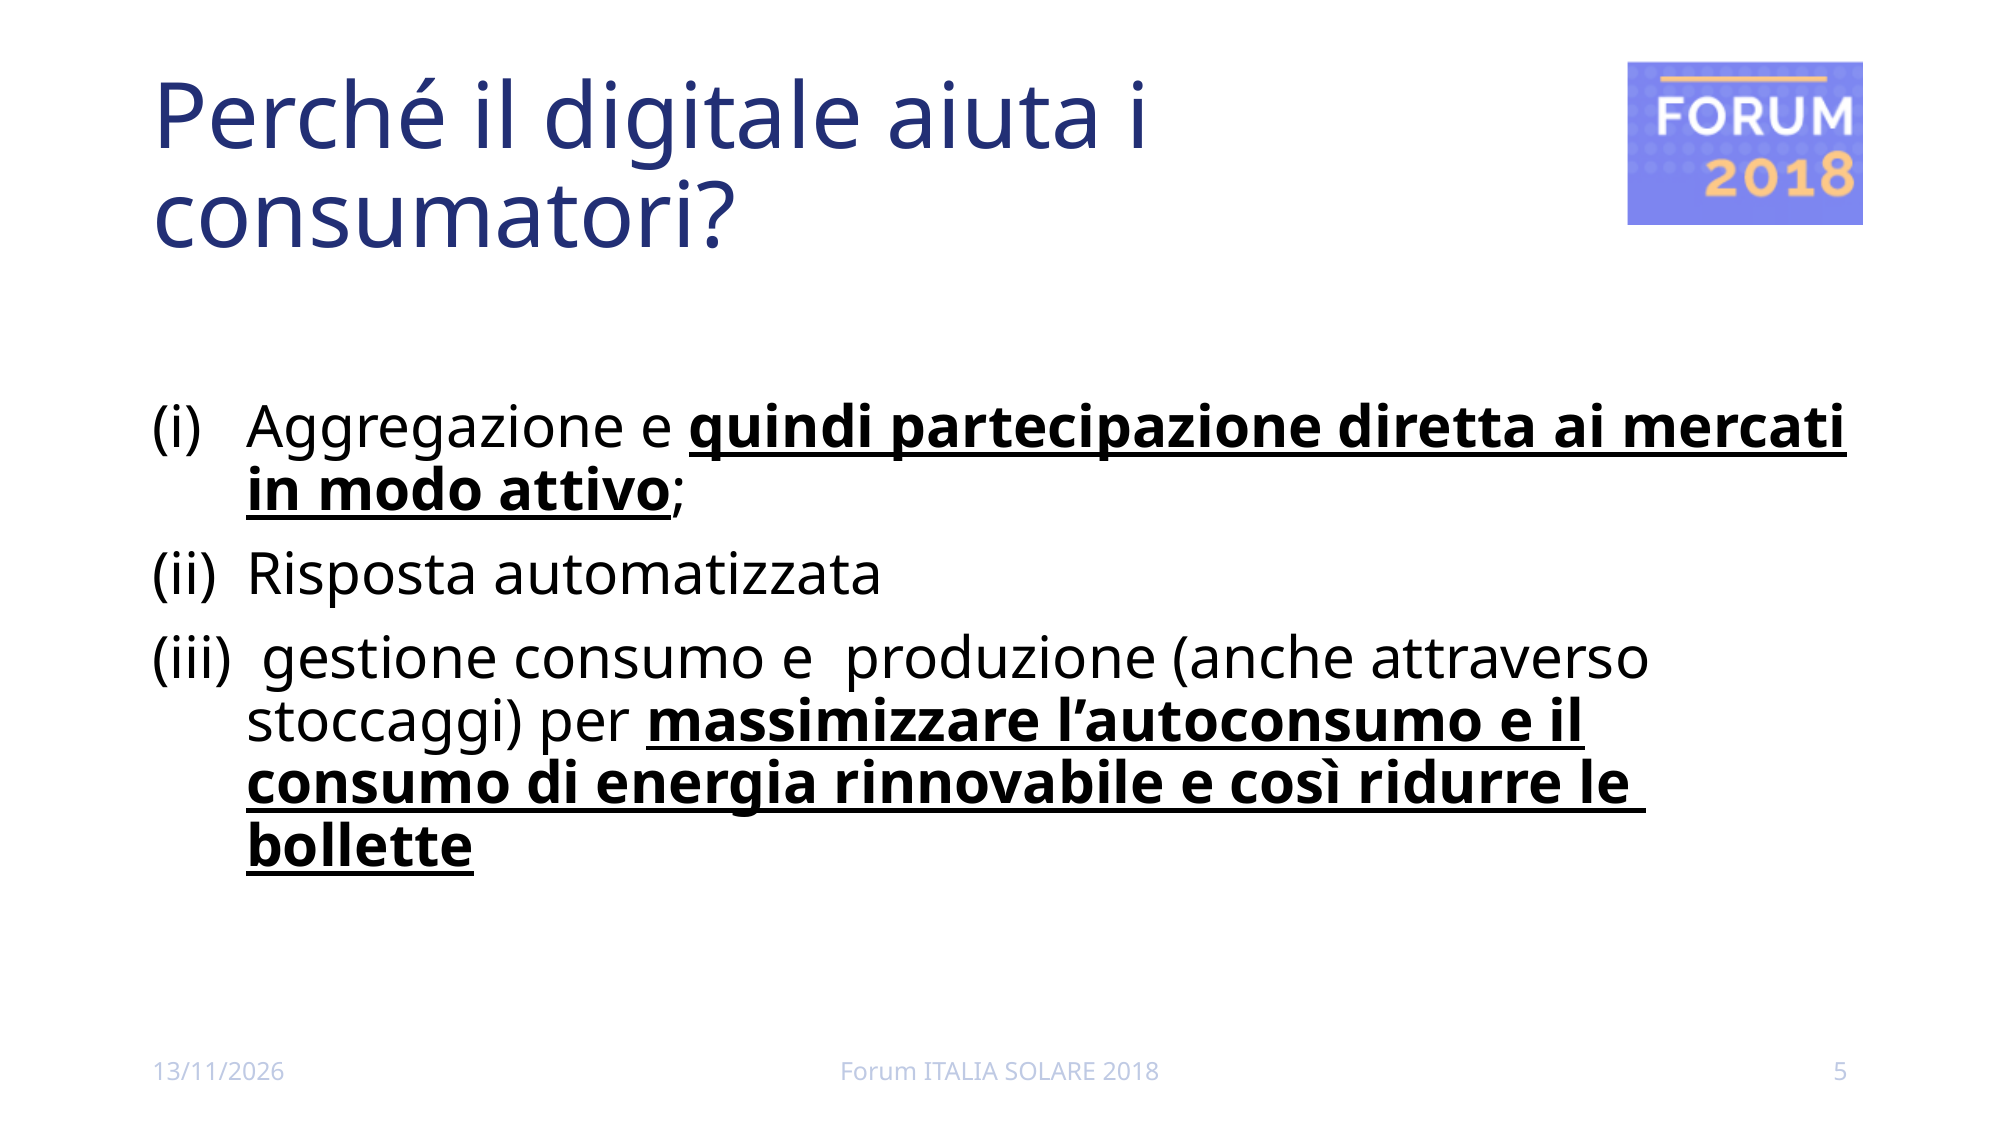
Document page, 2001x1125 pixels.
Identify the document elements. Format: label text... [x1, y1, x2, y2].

title Perché il digitale aiuta i consumatori? [137, 59, 1556, 278]
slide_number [137, 1042, 588, 1103]
list Aggregazione e quindi partecipazione diretta ai mercati in modo attivo; Risposta automatizzata gestione consumo e produzione (anche attraverso stoccaggi) per massimizzare l’autoconsumo e il consumo di energia rinnovabile e così ridurre le bollette [137, 299, 1863, 1014]
slide_number 5 [1412, 1042, 1863, 1103]
footer Forum ITALIA SOLARE 2018 [662, 1042, 1338, 1103]
